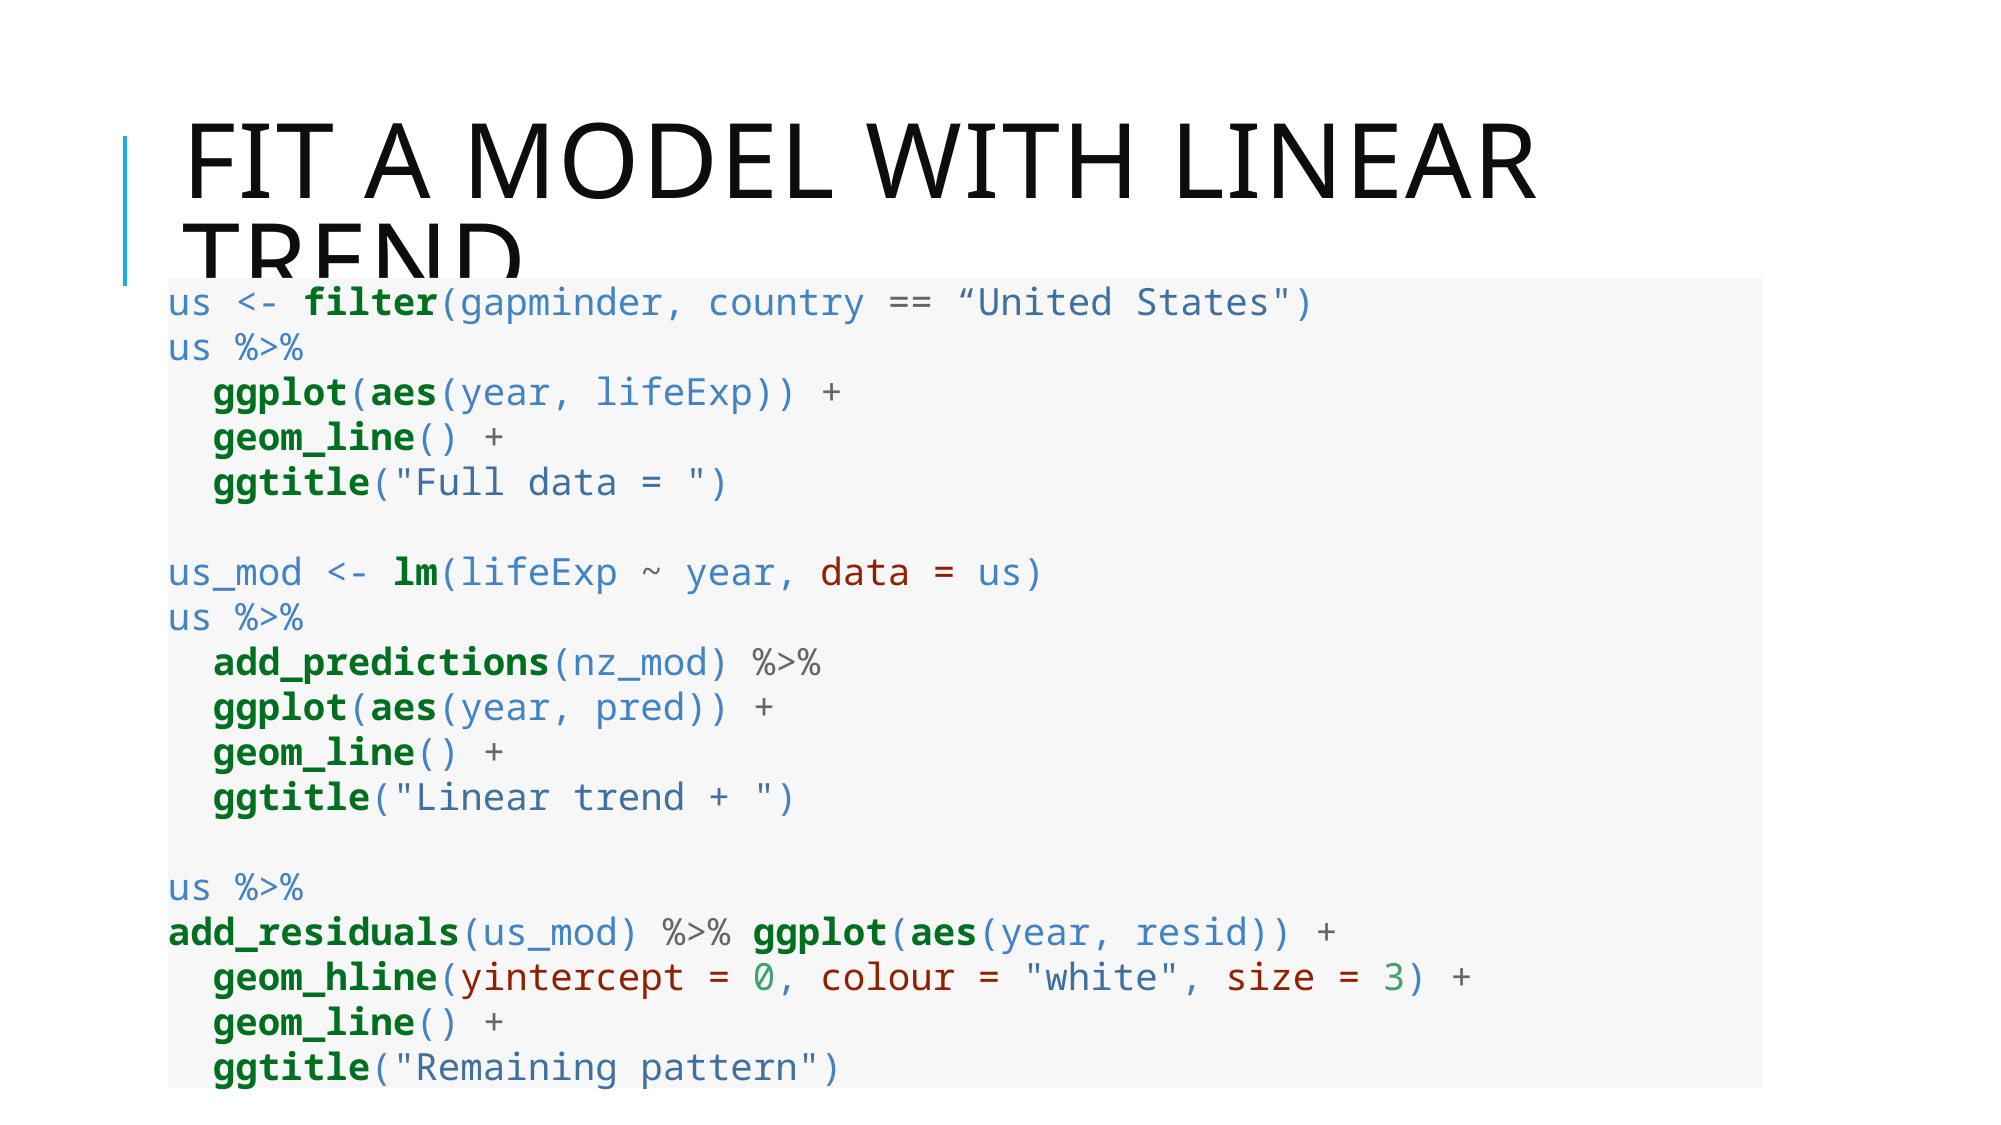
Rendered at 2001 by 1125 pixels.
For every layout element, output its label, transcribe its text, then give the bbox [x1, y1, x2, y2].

text_box us <- filter(gapminder, country == “United States") us %>% ggplot(aes(year, lifeExp)) + geom_line() + ggtitle("Full data = ") us_mod <- lm(lifeExp ~ year, data = us) us %>% add_predictions(nz_mod) %>% ggplot(aes(year, pred)) + geom_line() + ggtitle("Linear trend + ") us %>% add_residuals(us_mod) %>% ggplot(aes(year, resid)) + geom_hline(yintercept = 0, colour = "white", size = 3) + geom_line() + ggtitle("Remaining pattern") [167, 277, 1763, 1088]
title Fit a model with linear trend [168, 96, 1763, 277]
